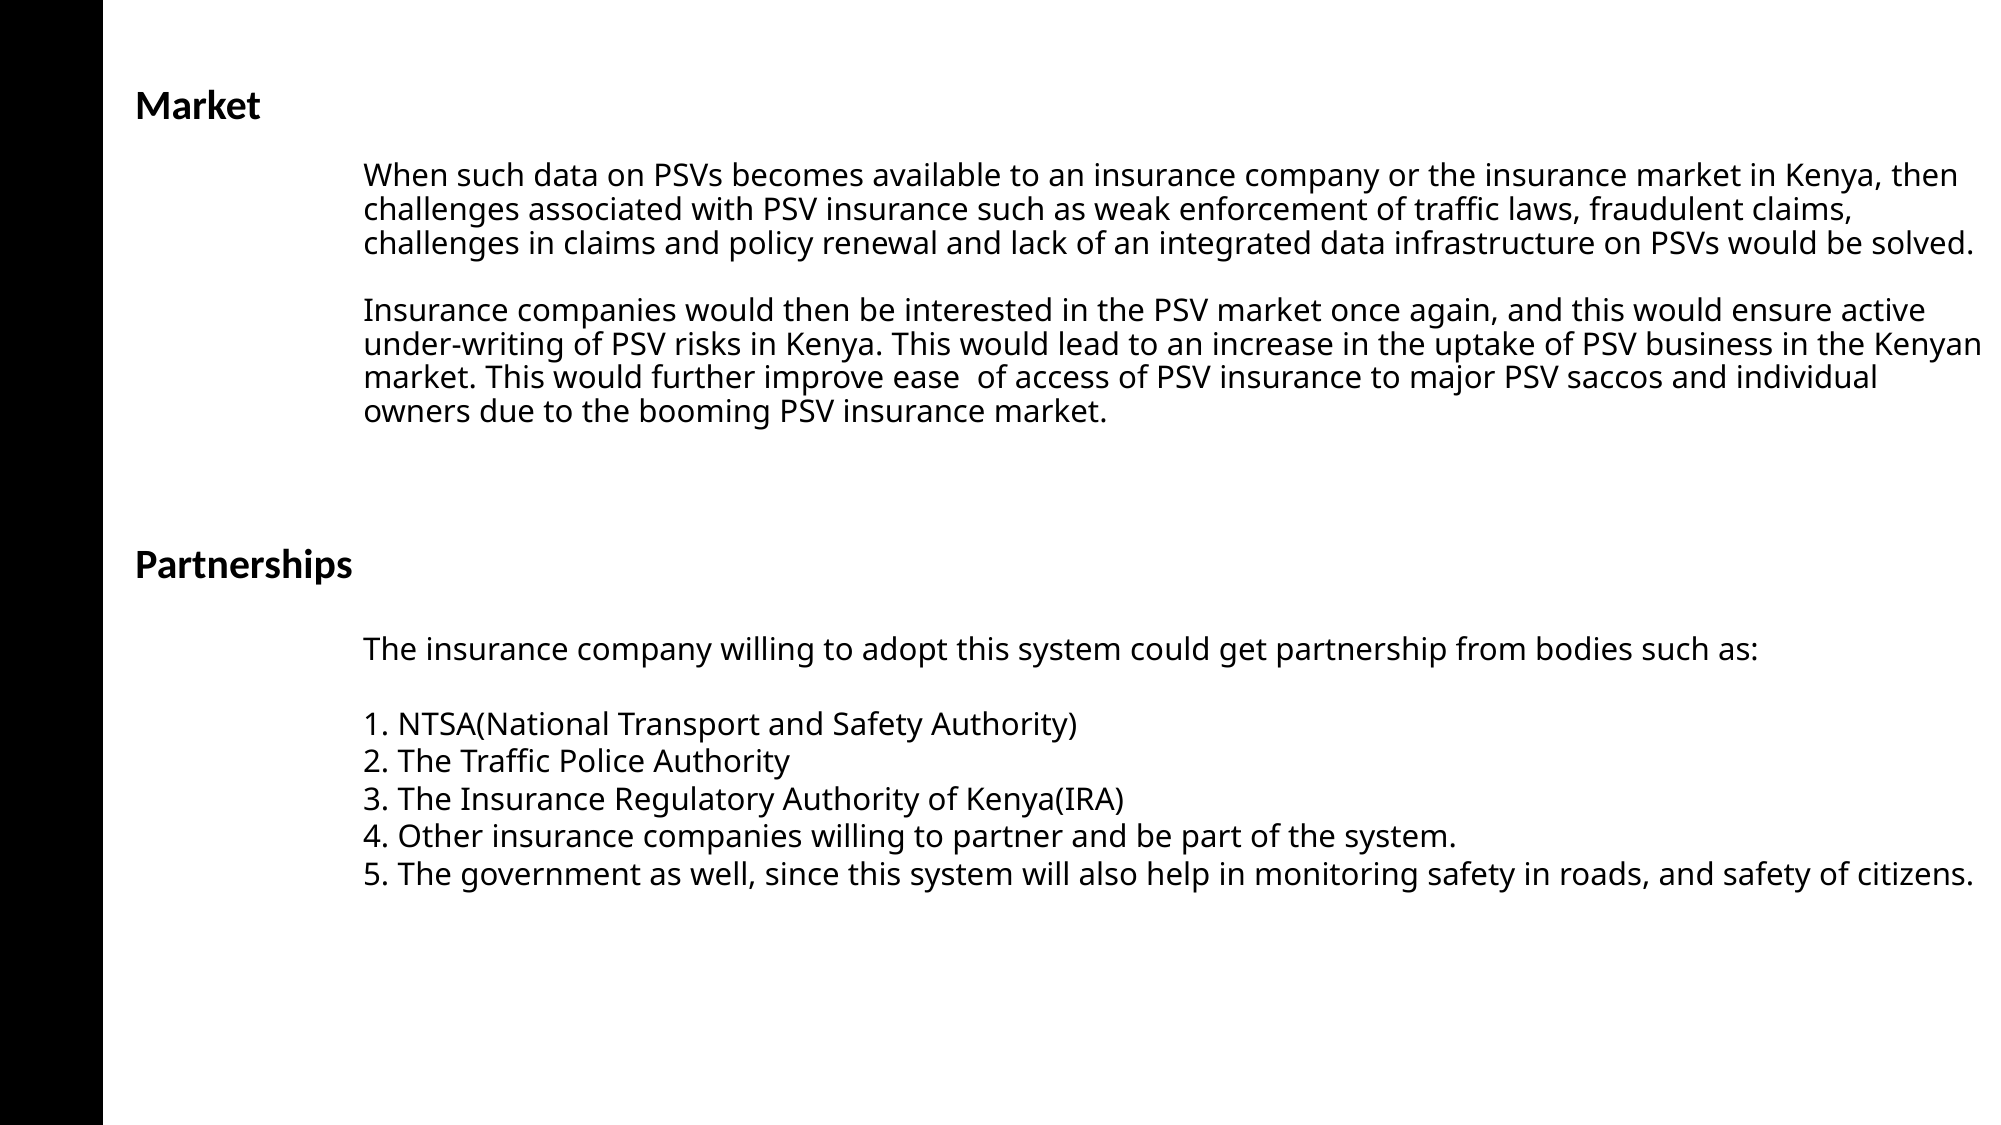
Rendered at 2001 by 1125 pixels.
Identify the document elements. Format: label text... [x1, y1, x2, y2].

text_box The insurance company willing to adopt this system could get partnership from bodies such as: 1. NTSA(National Transport and Safety Authority) 2. The Traffic Police Authority 3. The Insurance Regulatory Authority of Kenya(IRA) 4. Other insurance companies willing to partner and be part of the system. 5. The government as well, since this system will also help in monitoring safety in roads, and safety of citizens. [348, 621, 2000, 899]
text_box Market [120, 70, 277, 135]
text_box Partnerships [120, 529, 368, 595]
title When such data on PSVs becomes available to an insurance company or the insurance market in Kenya, then challenges associated with PSV insurance such as weak enforcement of traffic laws, fraudulent claims, challenges in claims and policy renewal and lack of an integrated data infrastructure on PSVs would be solved. Insurance companies would then be interested in the PSV market once again, and this would ensure active under-writing of PSV risks in Kenya. This would lead to an increase in the uptake of PSV business in the Kenyan market. This would further improve ease of access of PSV insurance to major PSV saccos and individual owners due to the booming PSV insurance market. [348, 186, 2000, 441]
text_box [0, 0, 103, 1125]
